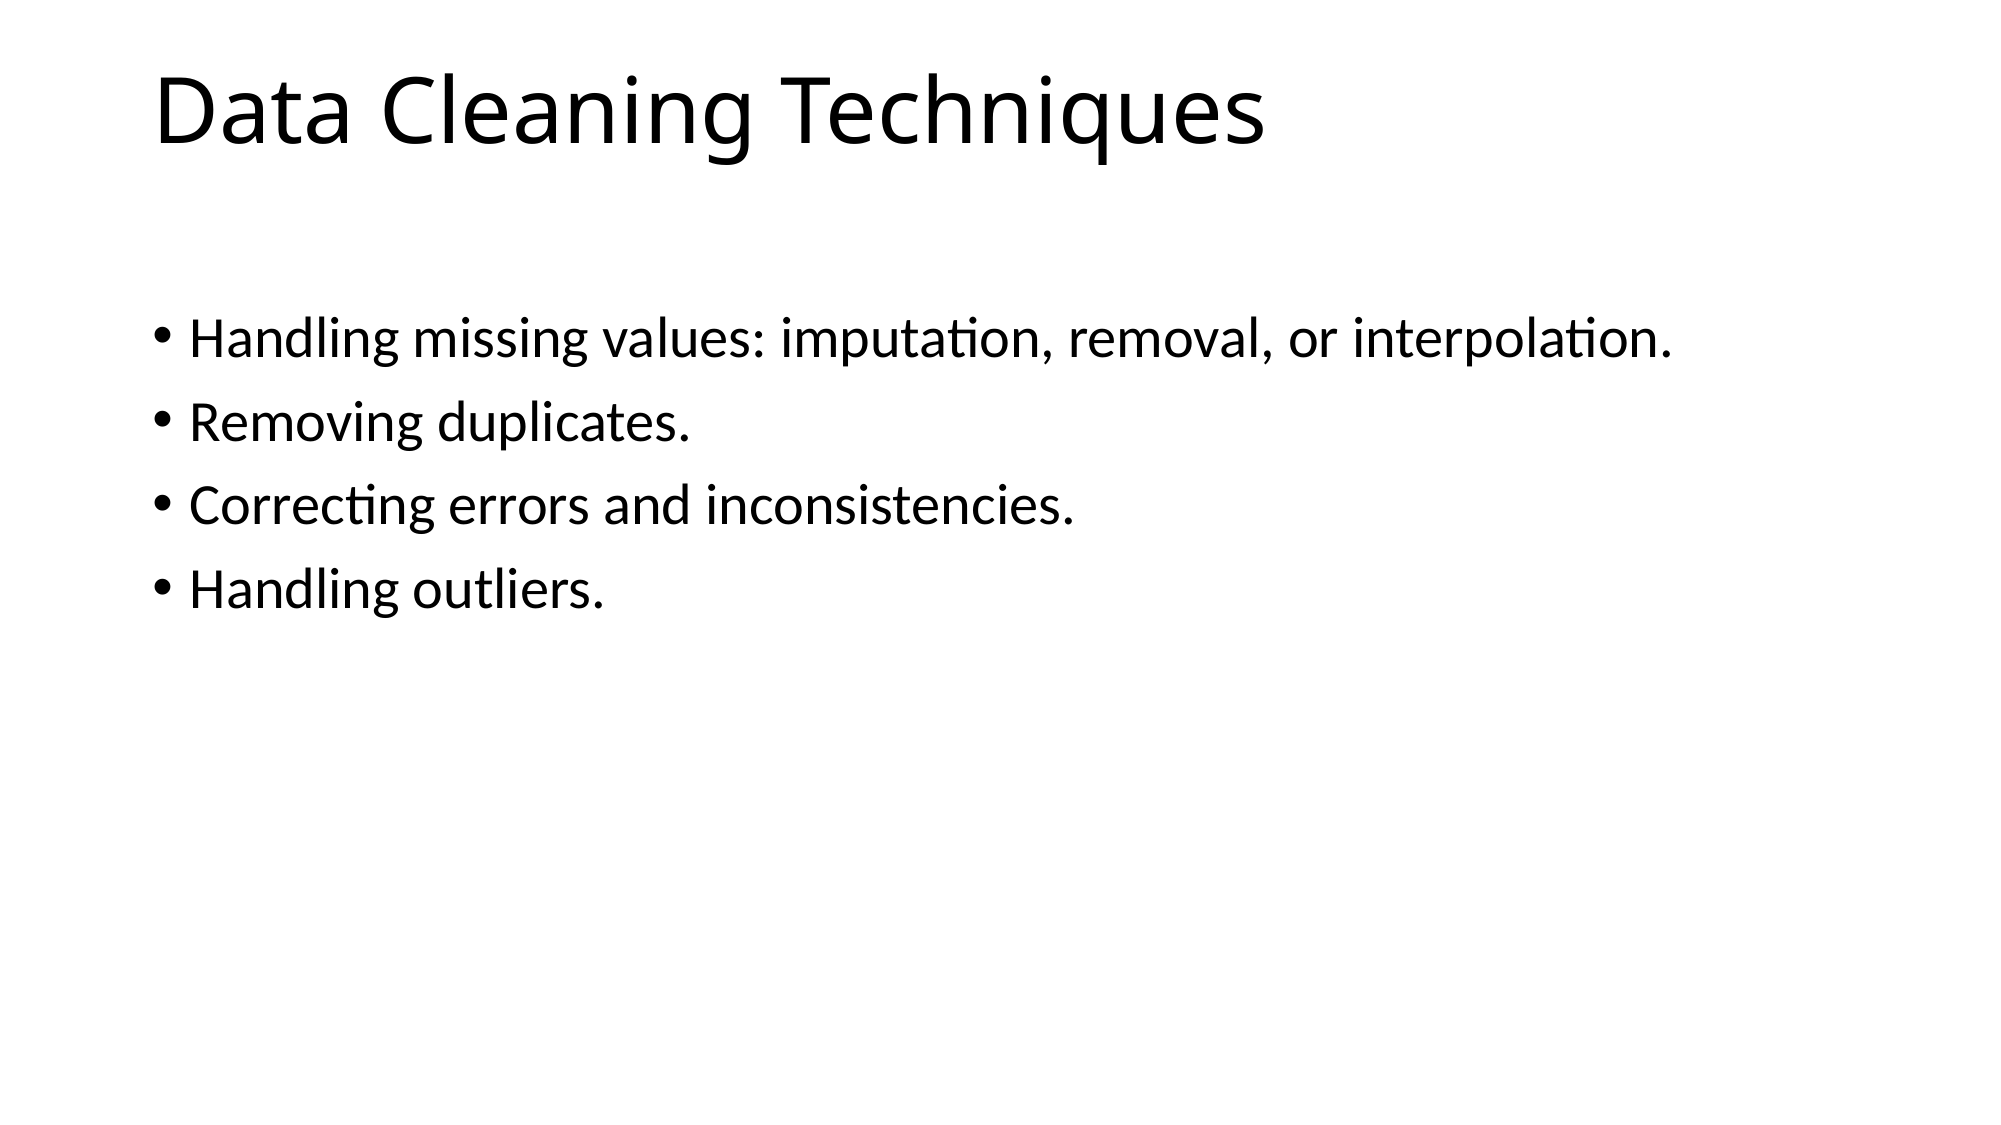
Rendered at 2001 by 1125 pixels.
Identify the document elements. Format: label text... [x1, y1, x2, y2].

list Handling missing values: imputation, removal, or interpolation. Removing duplicates. Correcting errors and inconsistencies. Handling outliers. [137, 299, 1863, 1014]
title Data Cleaning Techniques [137, 59, 1863, 278]
